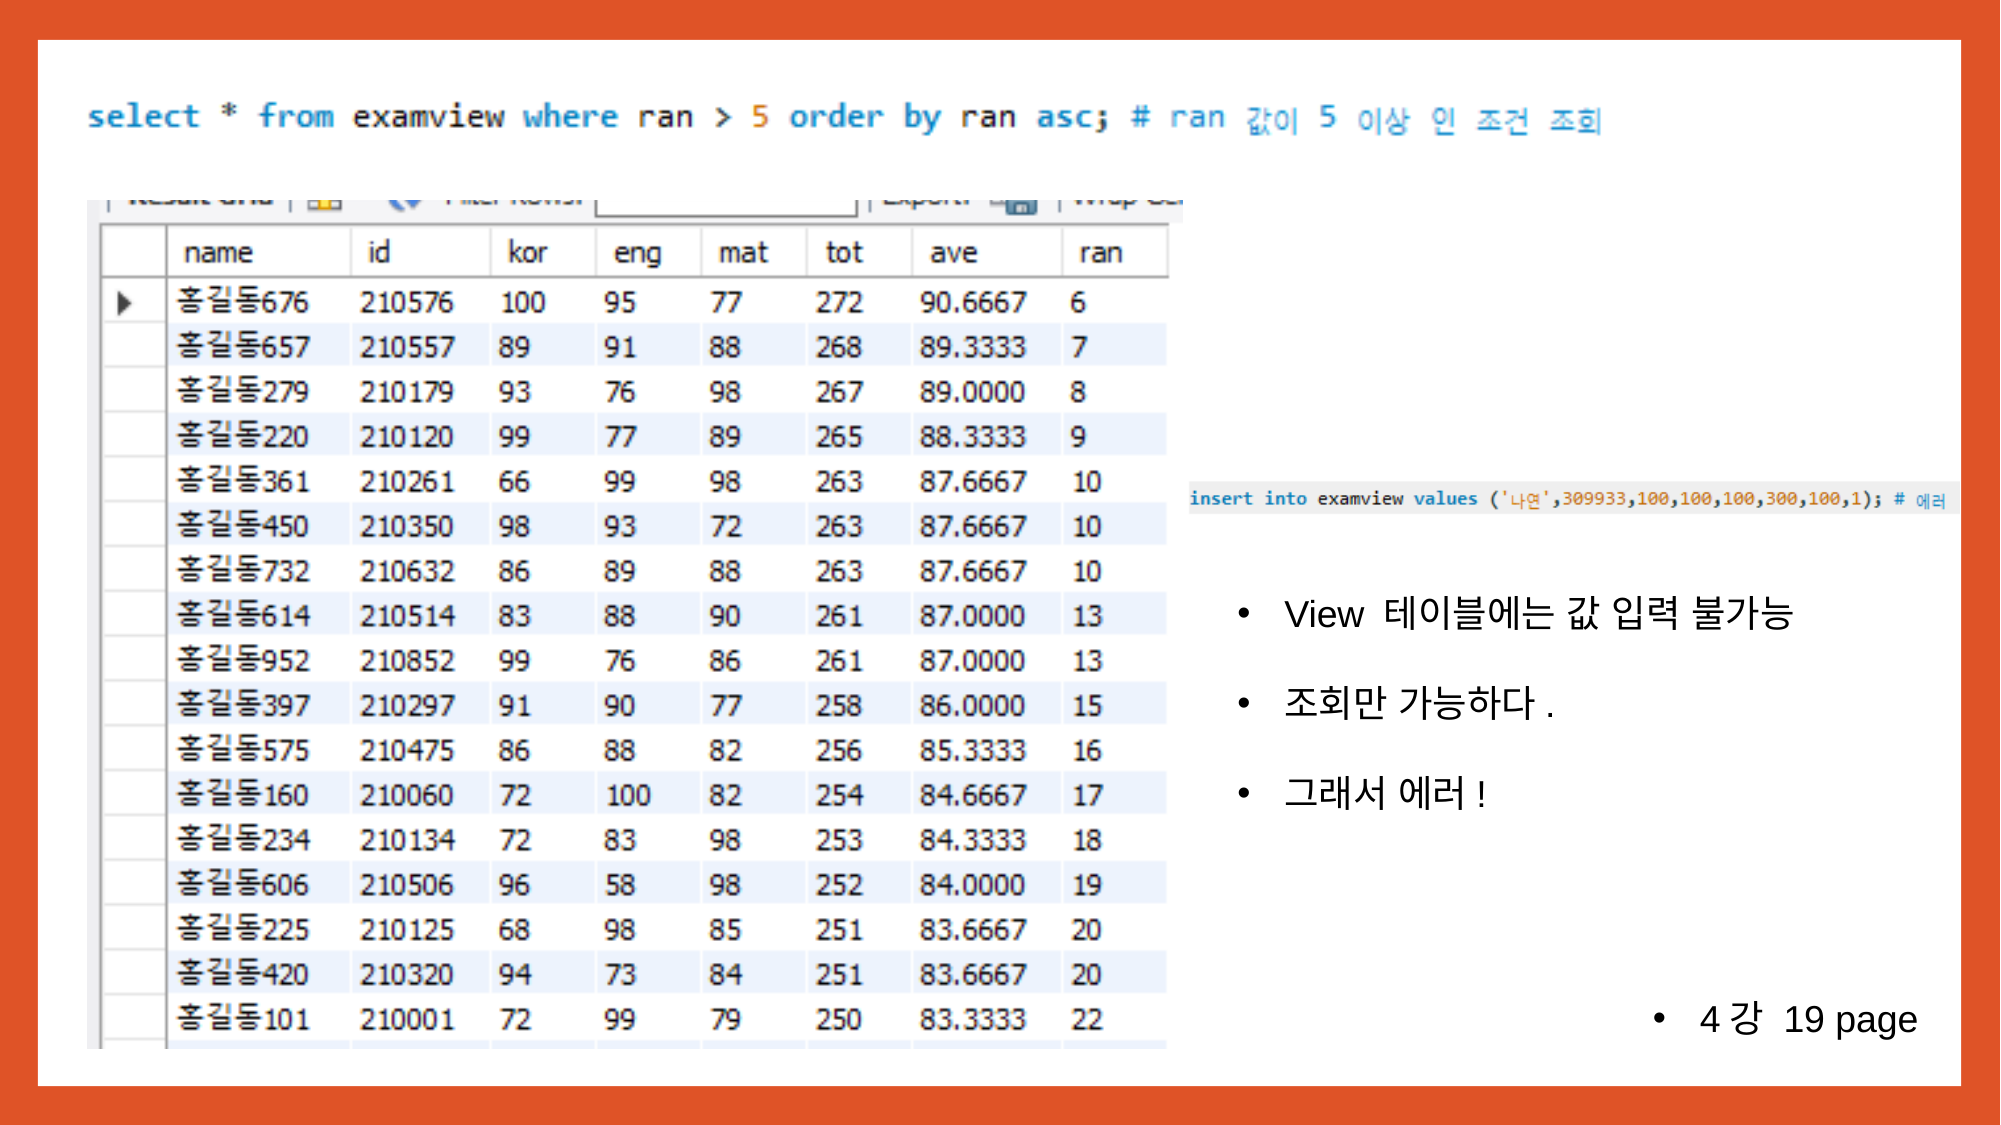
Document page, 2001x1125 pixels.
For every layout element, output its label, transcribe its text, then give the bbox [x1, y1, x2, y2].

text_box 4강 19 page [1638, 987, 1939, 1048]
picture [86, 200, 1960, 1049]
text_box View 테이블에는 값 입력 불가능 조회만 가능하다. 그래서 에러! [1222, 582, 1905, 822]
picture [63, 73, 1639, 158]
